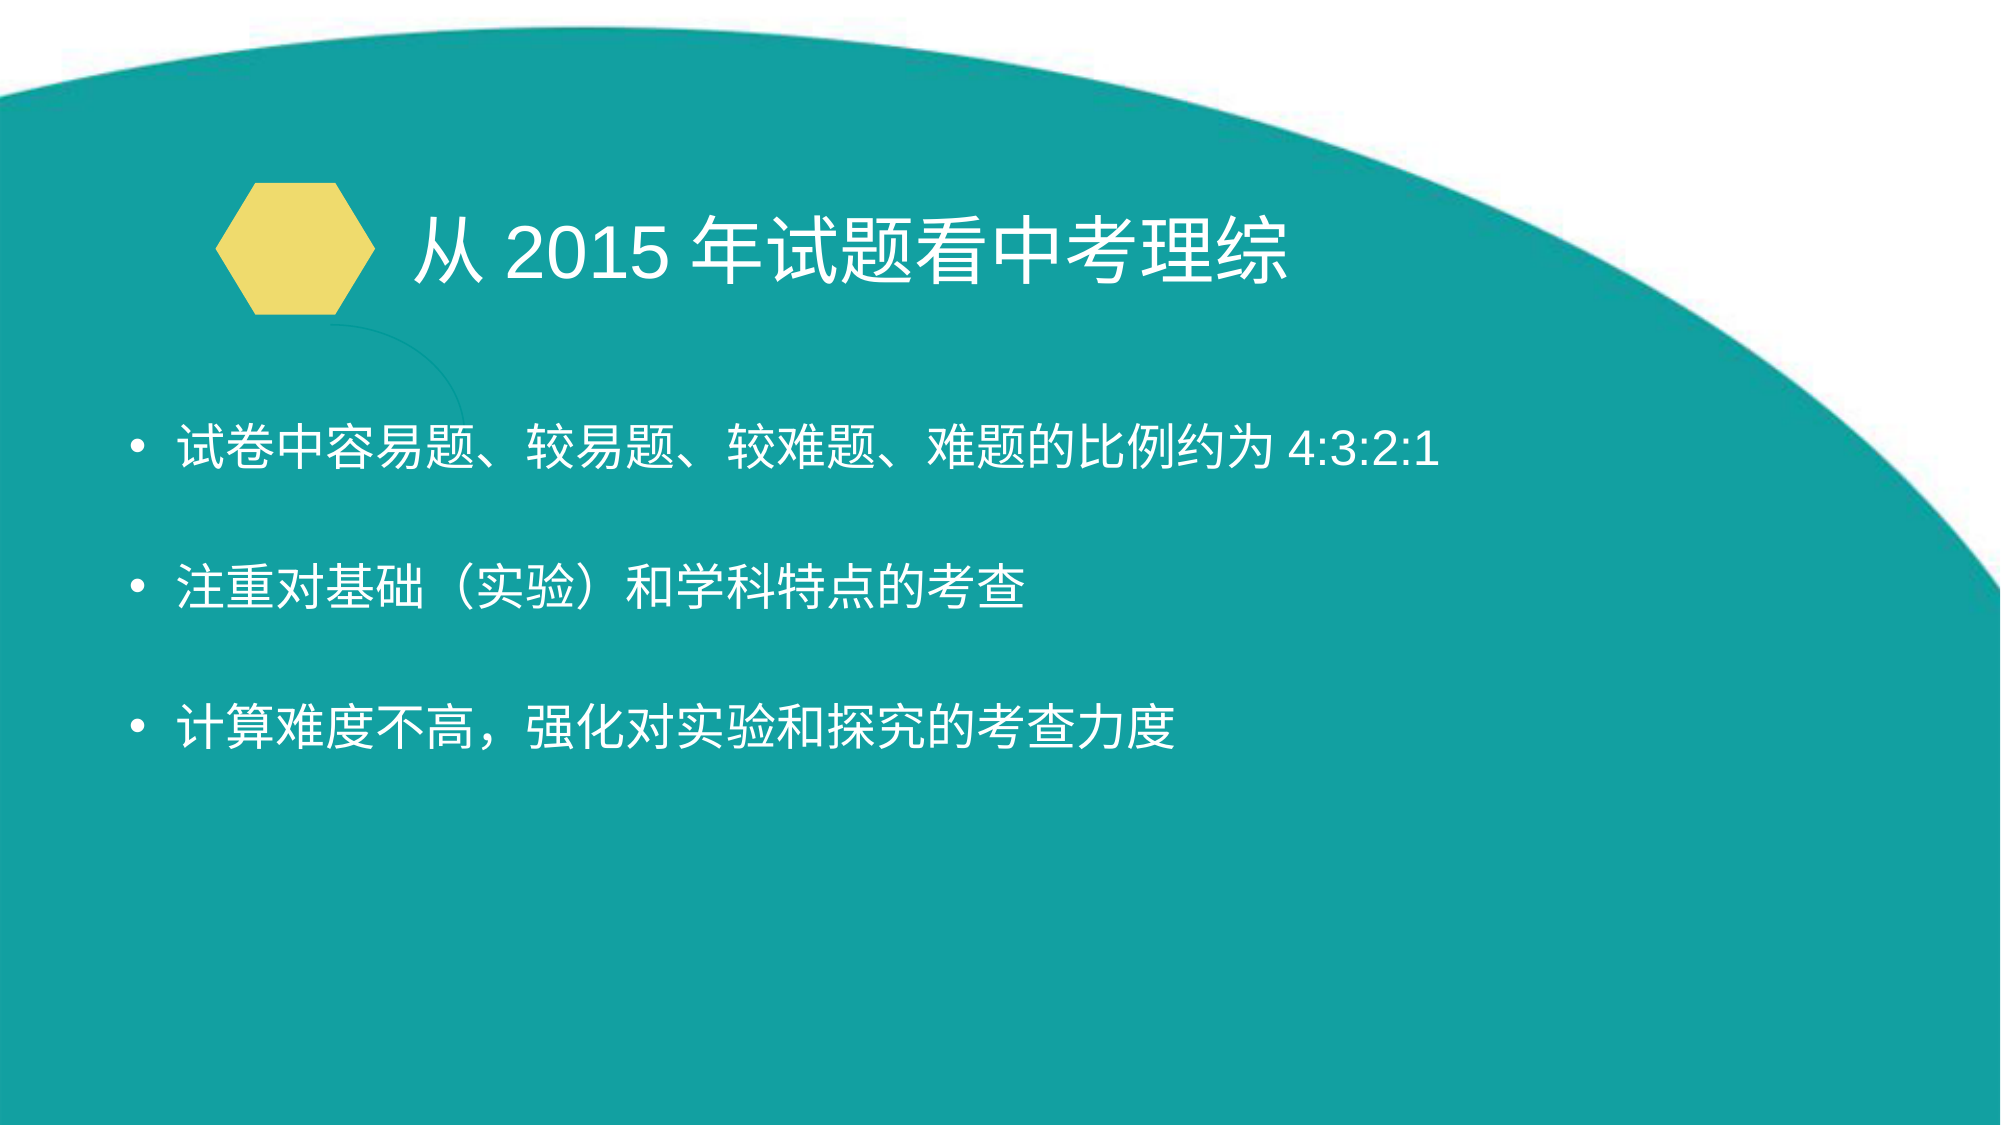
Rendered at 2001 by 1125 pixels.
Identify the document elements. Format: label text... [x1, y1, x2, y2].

list 试卷中容易题、较易题、较难题、难题的比例约为4:3:2:1 注重对基础（实验）和学科特点的考查 计算难度不高，强化对实验和探究的考查力度 [114, 338, 1879, 1023]
title 从2015年试题看中考理综 [396, 196, 1678, 302]
picture [0, 0, 2001, 1125]
